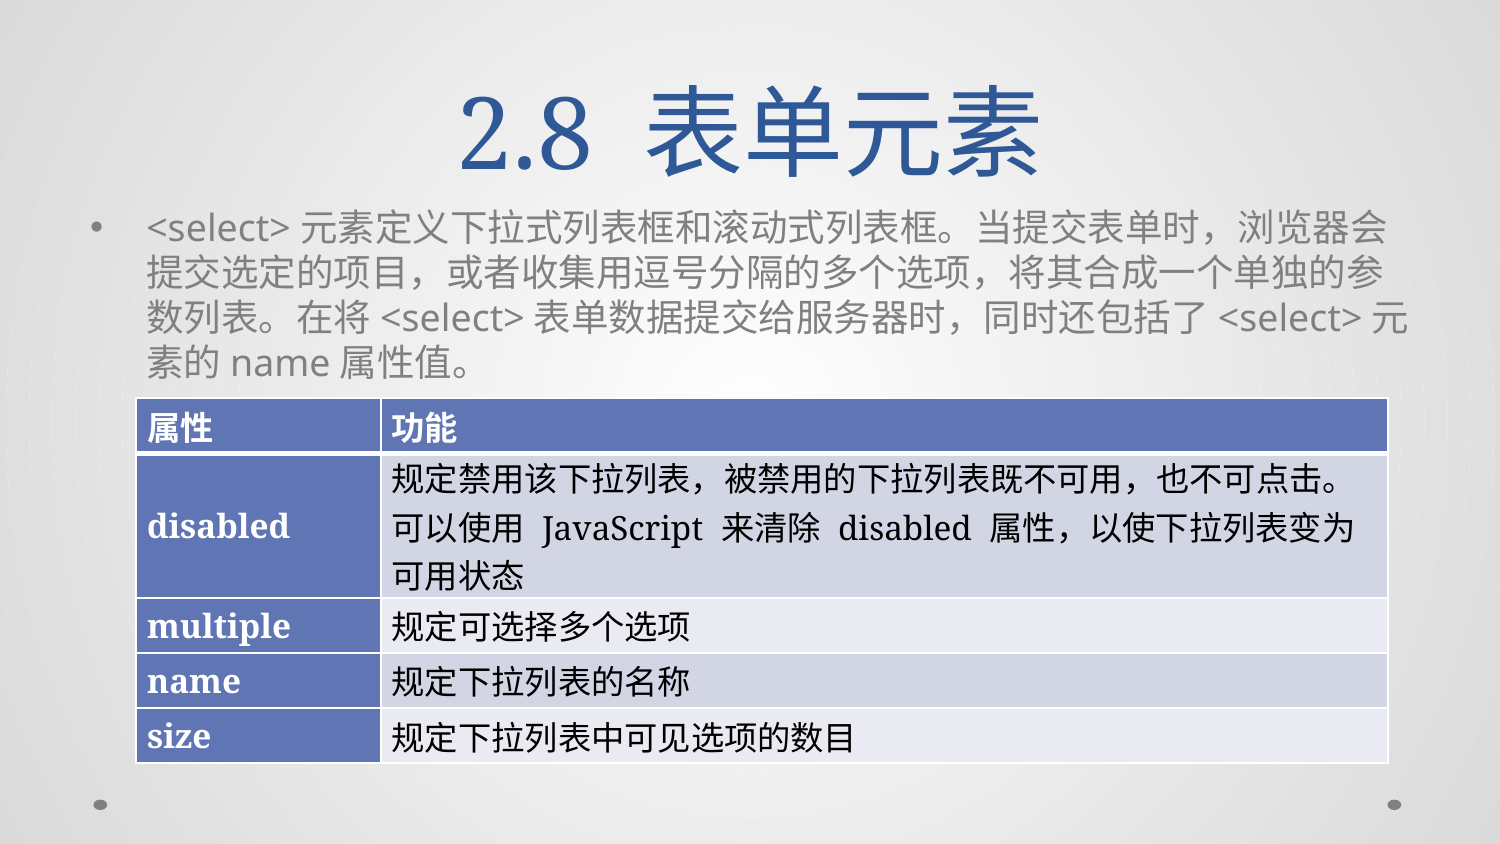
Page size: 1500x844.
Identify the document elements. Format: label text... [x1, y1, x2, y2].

table_cell size [137, 709, 380, 762]
table_cell 规定禁用该下拉列表，被禁用的下拉列表既不可用，也不可点击。可以使用 JavaScript 来清除 disabled 属性，以使下拉列表变为可用状态 [382, 456, 1387, 597]
table_cell multiple [137, 599, 380, 652]
table_cell disabled [137, 456, 380, 597]
list <select>元素定义下拉式列表框和滚动式列表框。当提交表单时，浏览器会提交选定的项目，或者收集用逗号分隔的多个选项，将其合成一个单独的参数列表。在将<select>表单数据提交给服务器时，同时还包括了<select>元素的name属性值。 [75, 196, 1425, 754]
title 2.8 表单元素 [75, 0, 1425, 196]
table_cell name [137, 654, 380, 707]
table_header 功能 [382, 399, 1387, 451]
table_cell 规定下拉列表中可见选项的数目 [382, 709, 1387, 762]
table_header 属性 [137, 399, 380, 451]
table_cell 规定下拉列表的名称 [382, 654, 1387, 707]
table_cell 规定可选择多个选项 [382, 599, 1387, 652]
